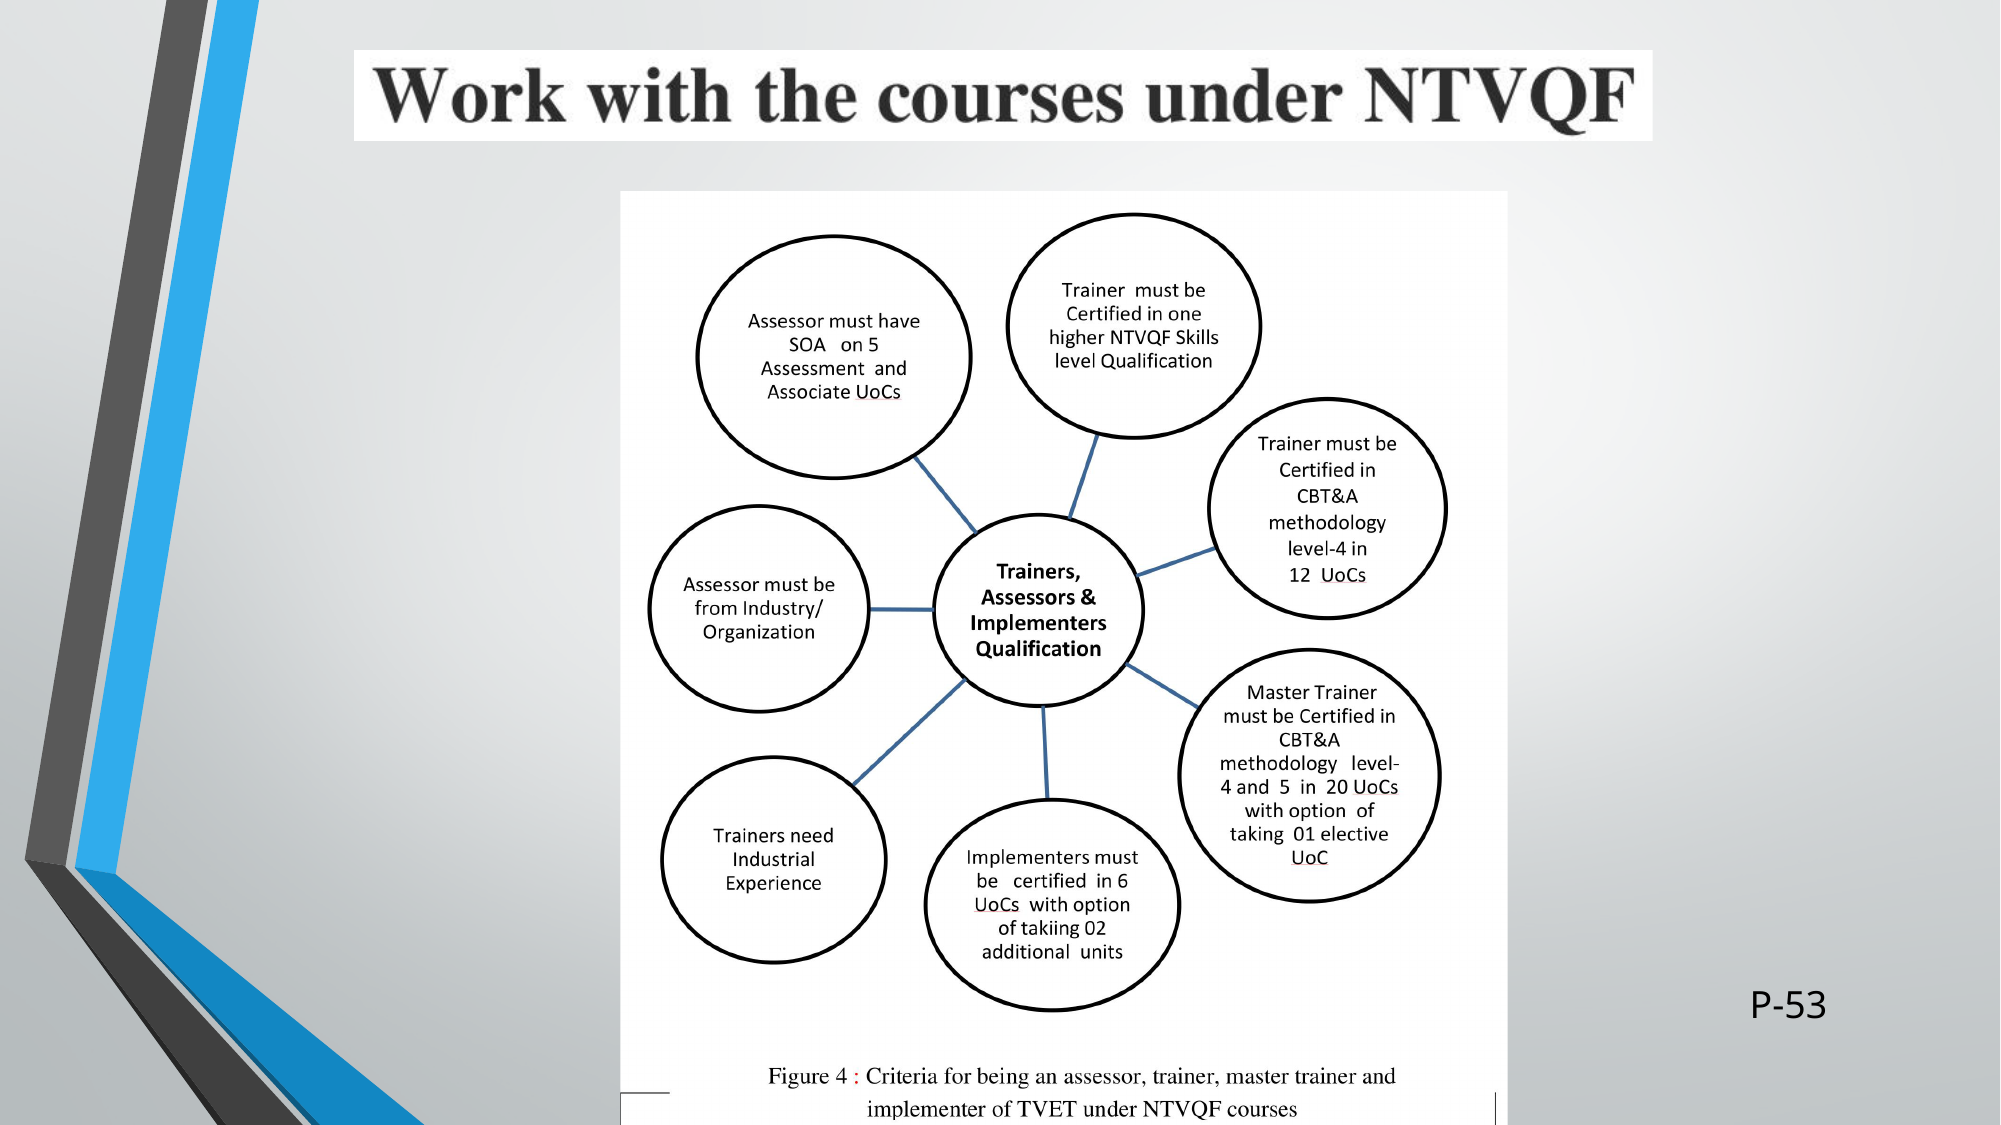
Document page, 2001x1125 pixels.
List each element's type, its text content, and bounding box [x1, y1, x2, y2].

picture [620, 191, 1508, 1125]
text_box P-53 [1734, 973, 1942, 1034]
picture [353, 49, 1653, 141]
